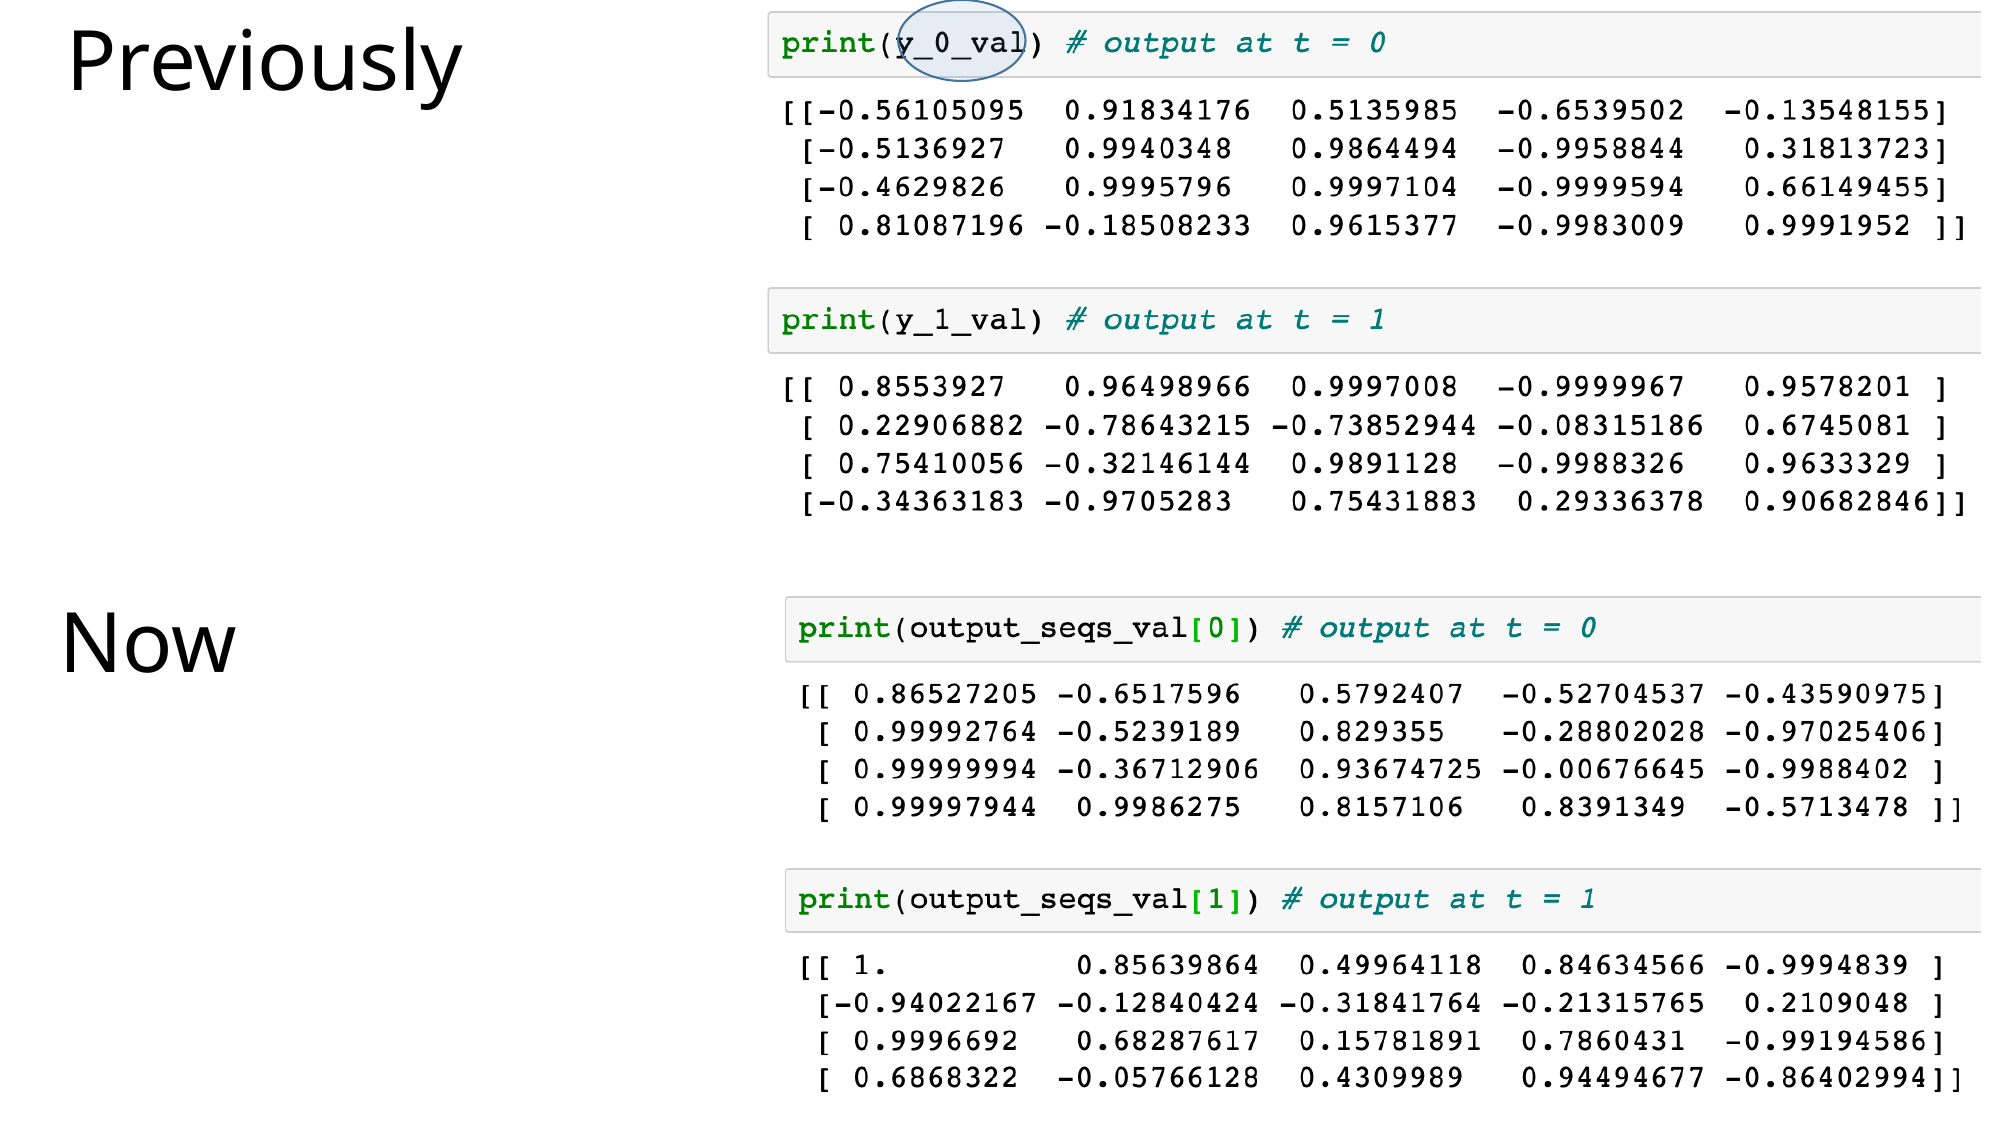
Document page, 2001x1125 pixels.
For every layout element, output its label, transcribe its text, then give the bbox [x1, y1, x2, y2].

picture [753, 0, 1981, 541]
text_box Now [44, 582, 252, 697]
picture [774, 582, 1981, 1112]
text_box Previously [51, 0, 479, 115]
